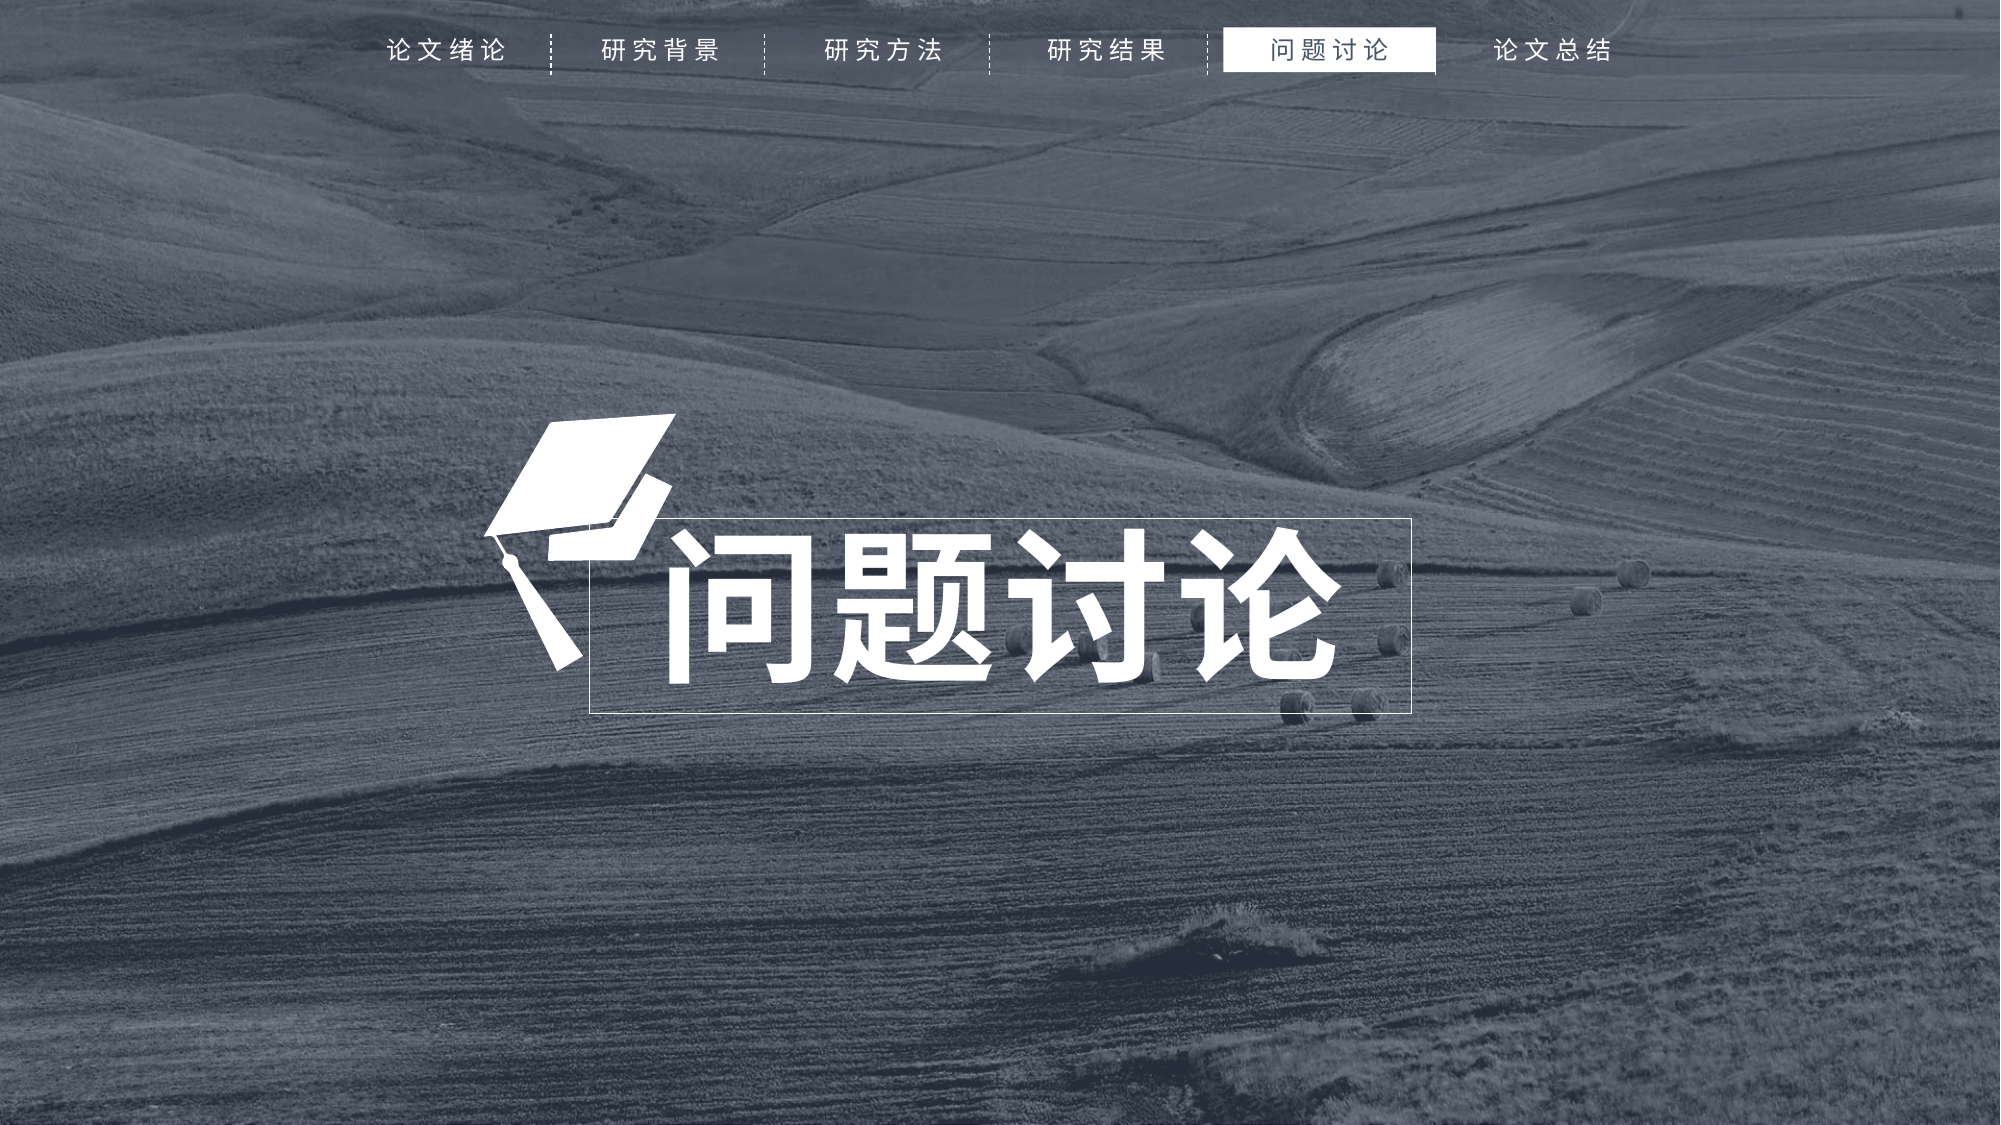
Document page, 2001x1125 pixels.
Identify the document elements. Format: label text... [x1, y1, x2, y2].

text_box 问题讨论 [589, 518, 1412, 714]
text_box 问题讨论 [1223, 27, 1436, 73]
text_box 论文总结 [1446, 27, 1659, 73]
text_box 研究背景 [554, 27, 767, 73]
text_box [485, 409, 720, 627]
text_box 论文绪论 [341, 27, 551, 73]
text_box 研究结果 [1000, 27, 1213, 73]
text_box 研究方法 [777, 27, 990, 73]
